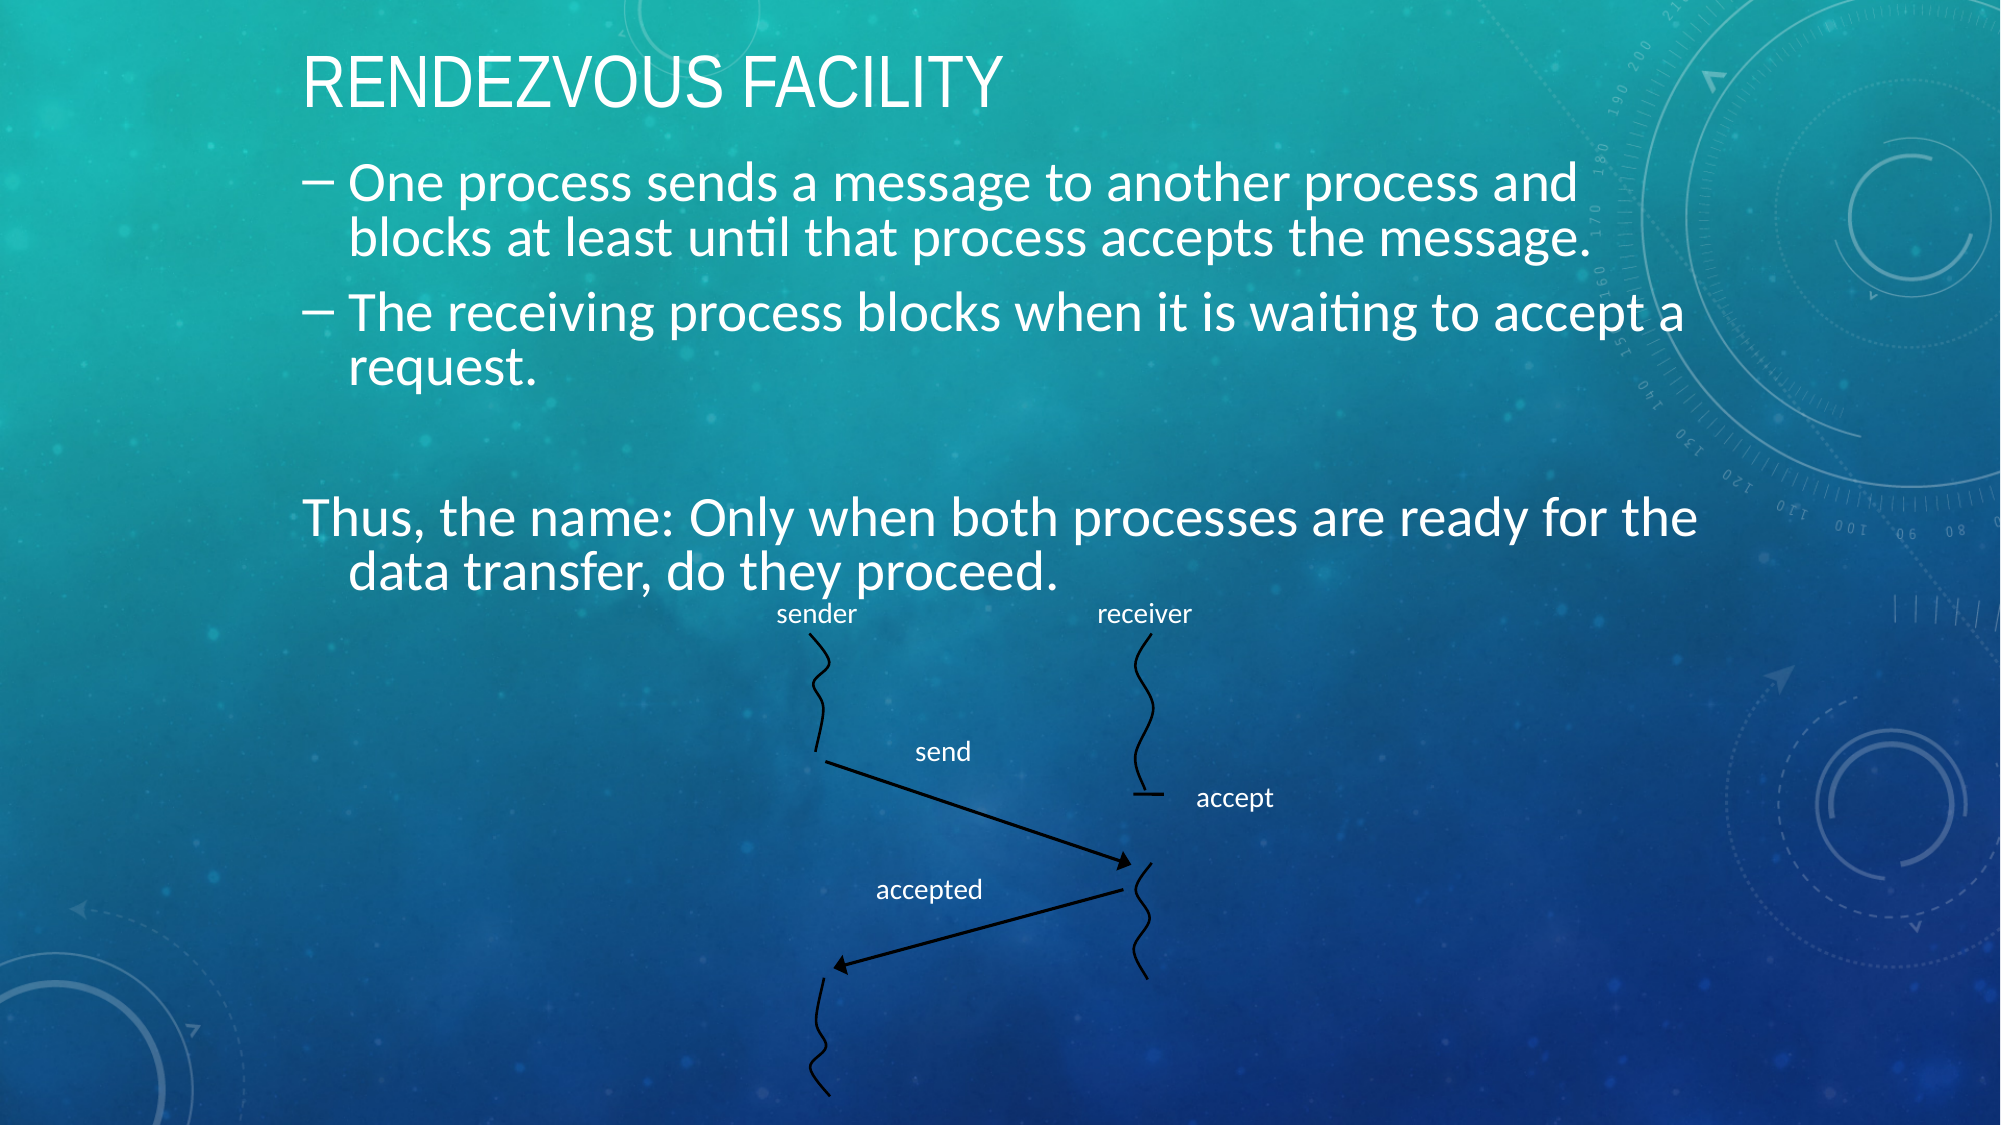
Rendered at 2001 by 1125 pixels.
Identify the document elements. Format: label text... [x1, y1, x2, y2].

picture [0, 0, 2001, 1125]
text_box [749, 587, 1326, 1099]
list One process sends a message to another process and blocks at least until that process accepts the message. The receiving process blocks when it is waiting to accept a request. Thus, the name: Only when both processes are ready for the data transfer, do they proceed. [287, 149, 1725, 613]
title RENDEZVOUS FACILITY [287, 24, 1713, 130]
